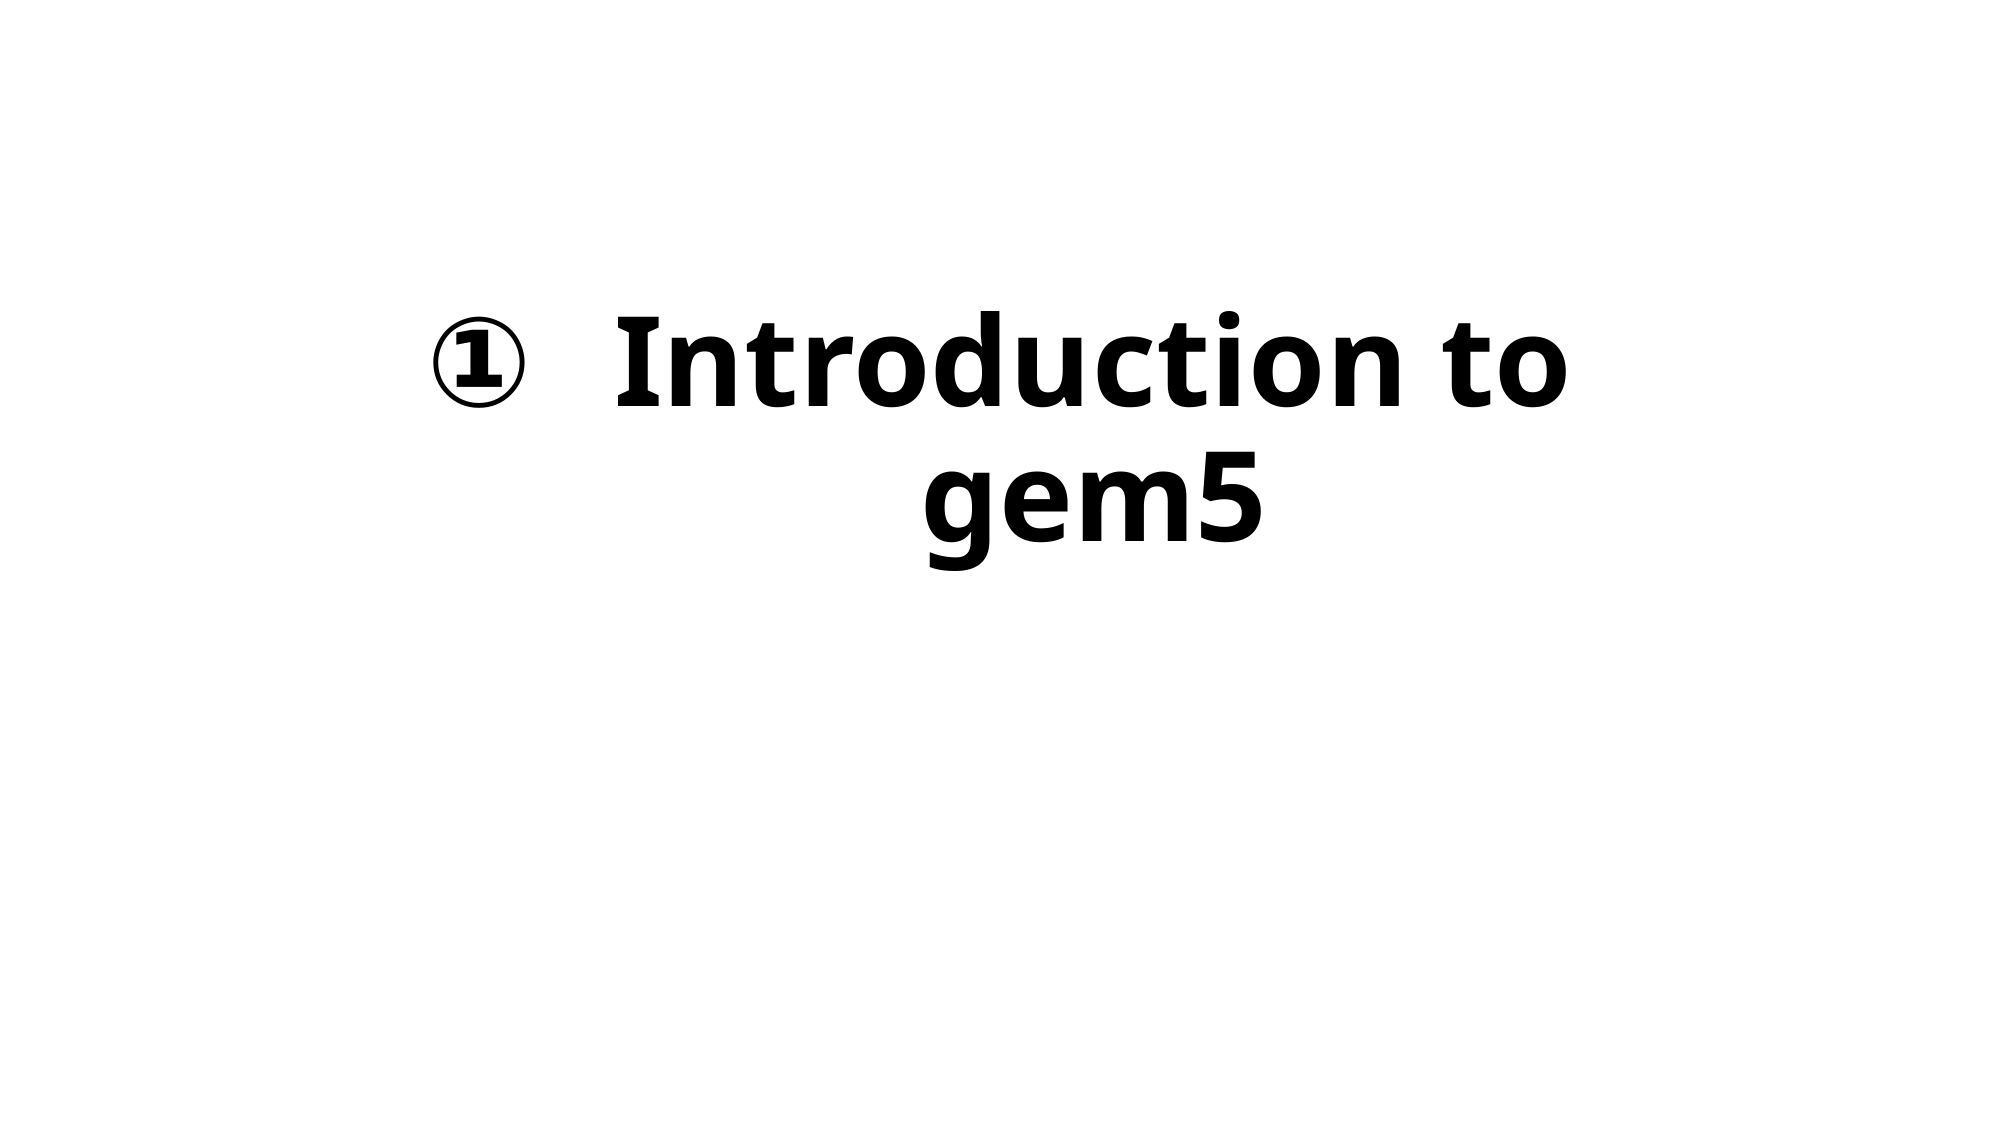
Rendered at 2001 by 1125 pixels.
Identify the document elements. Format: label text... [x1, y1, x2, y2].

title Introduction to gem5 [249, 184, 1750, 576]
